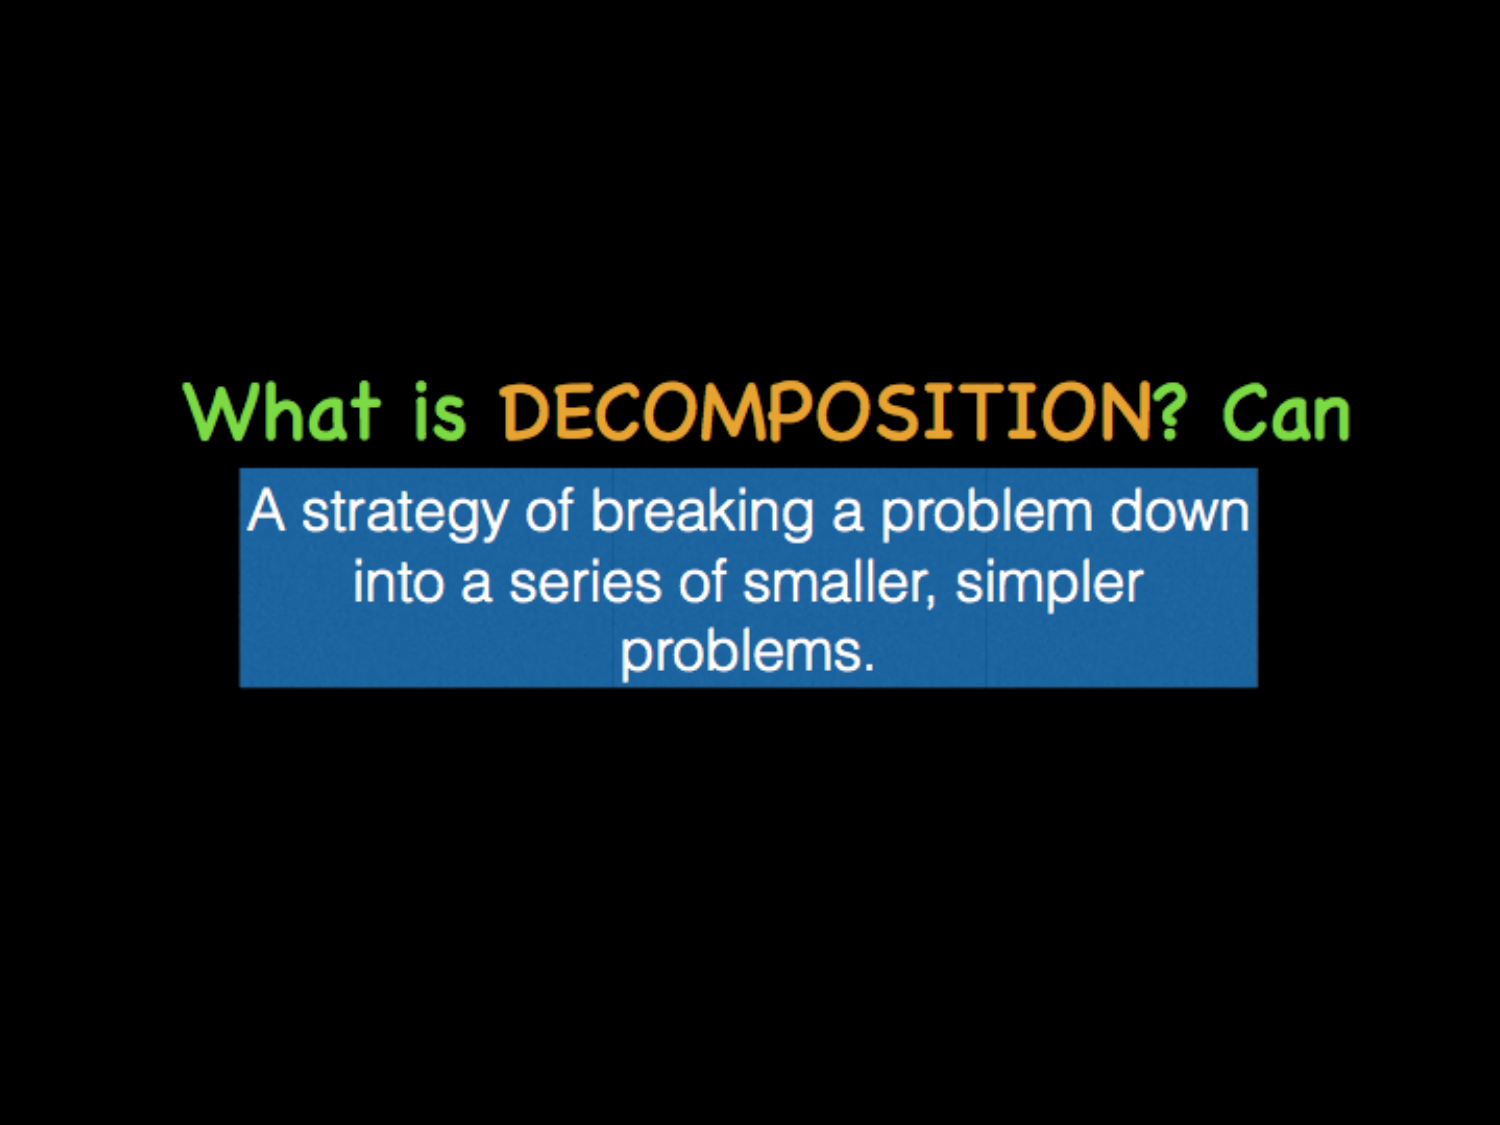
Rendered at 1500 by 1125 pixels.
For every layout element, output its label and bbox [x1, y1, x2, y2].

picture [91, 310, 1407, 815]
